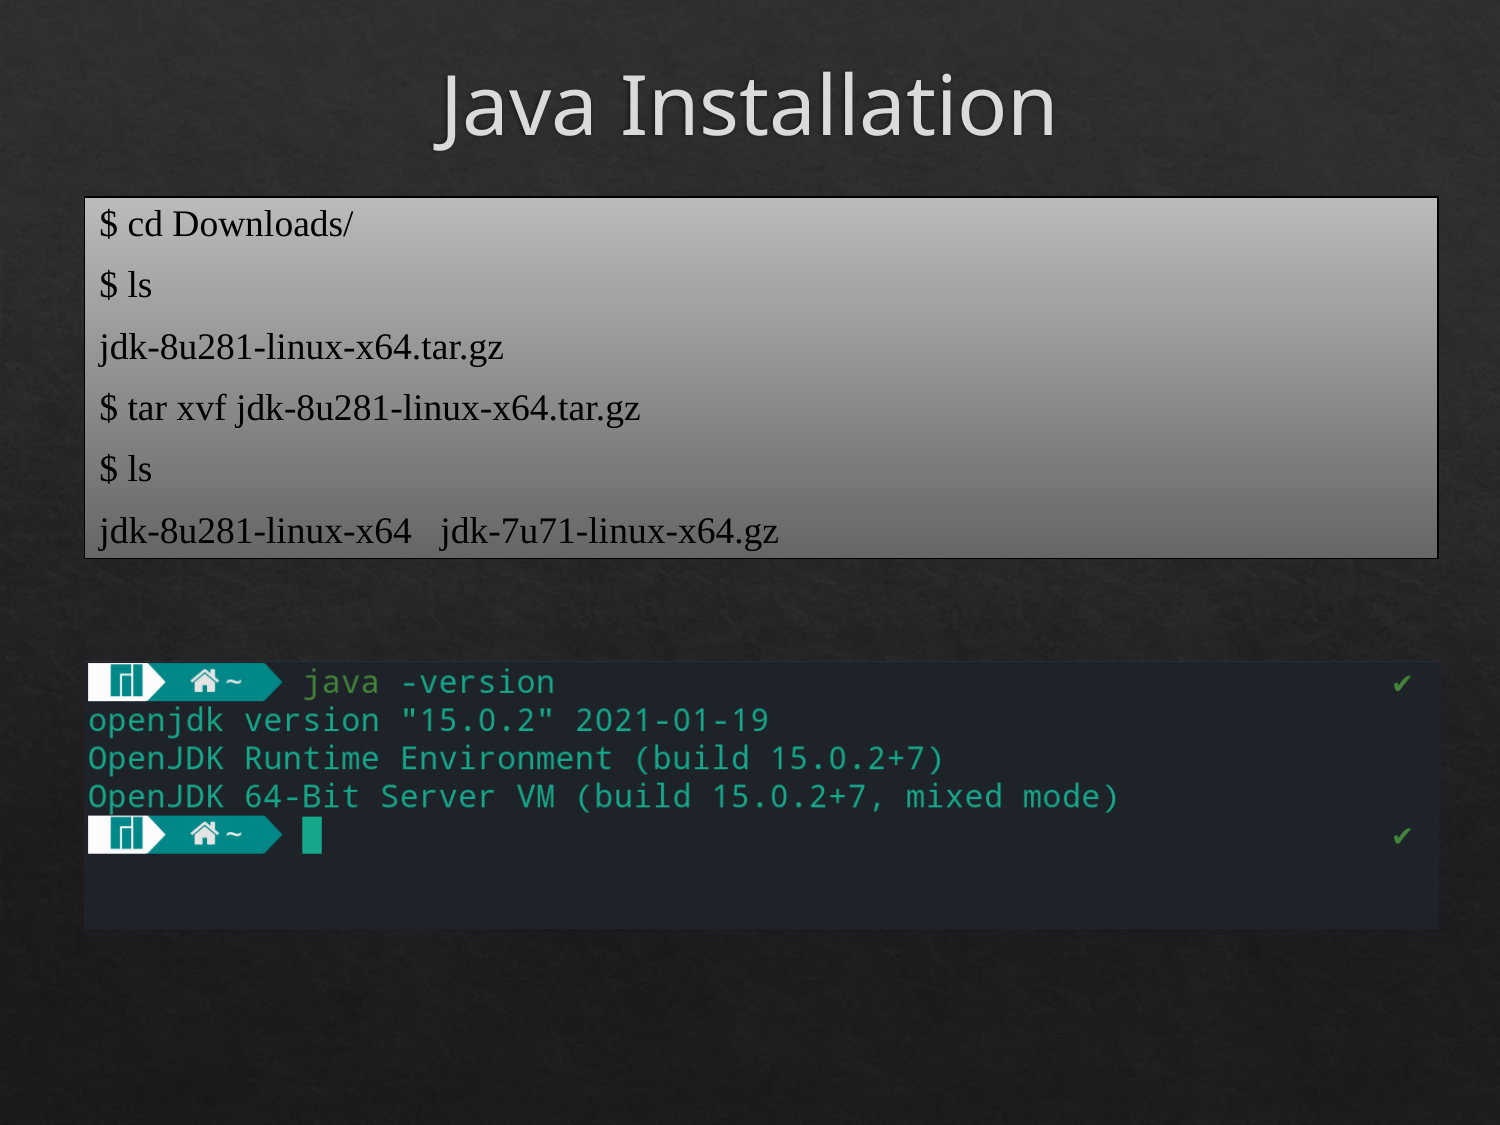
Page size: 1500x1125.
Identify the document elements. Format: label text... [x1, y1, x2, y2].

picture [84, 661, 1439, 929]
title Java Installation [103, 0, 1397, 196]
text_box $ cd Downloads/ $ ls jdk-8u281-linux-x64.tar.gz $ tar xvf jdk-8u281-linux-x64.tar.gz $ ls jdk-8u281-linux-x64 jdk-7u71-linux-x64.gz [84, 196, 1439, 559]
